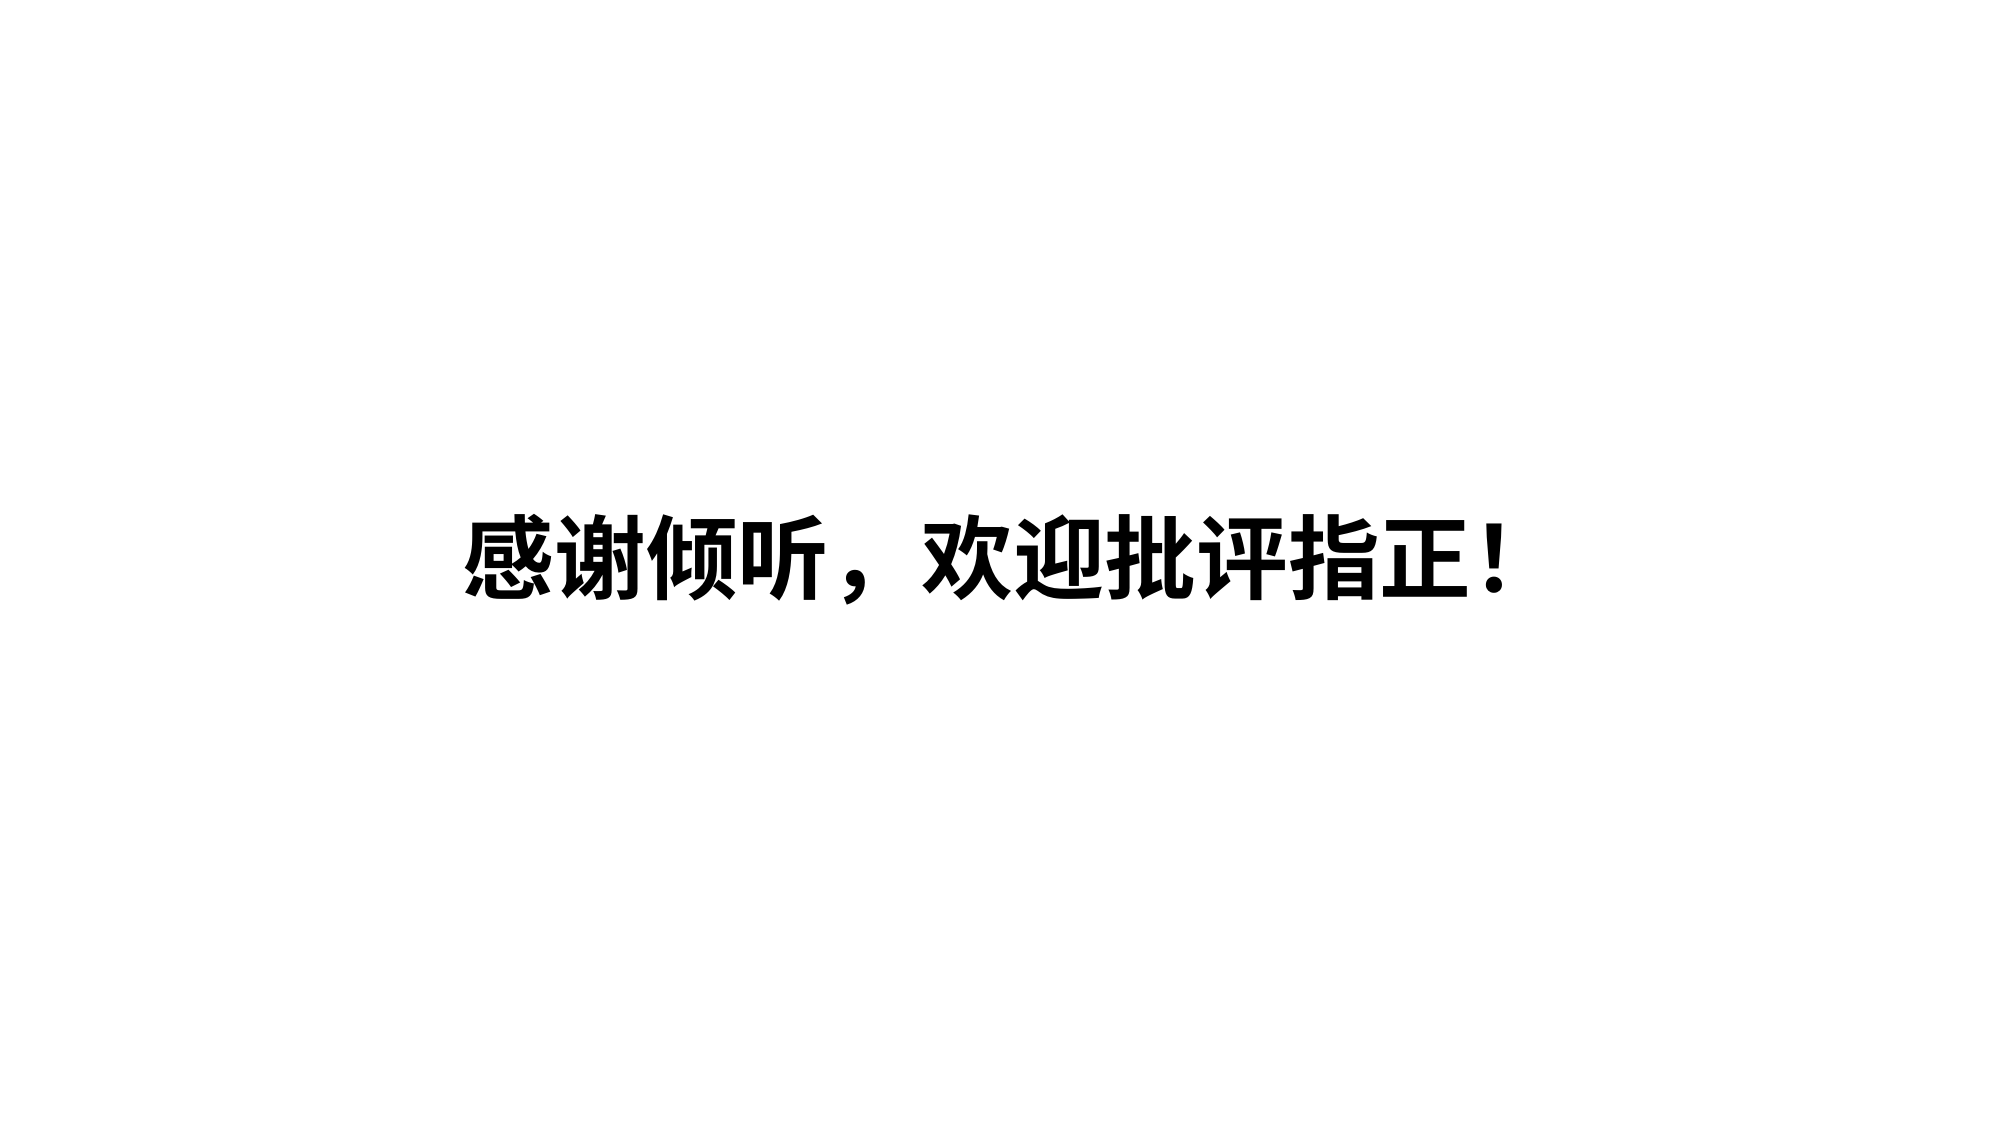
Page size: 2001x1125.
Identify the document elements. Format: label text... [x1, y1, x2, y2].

title 感谢倾听，欢迎批评指正！ [447, 453, 1553, 672]
